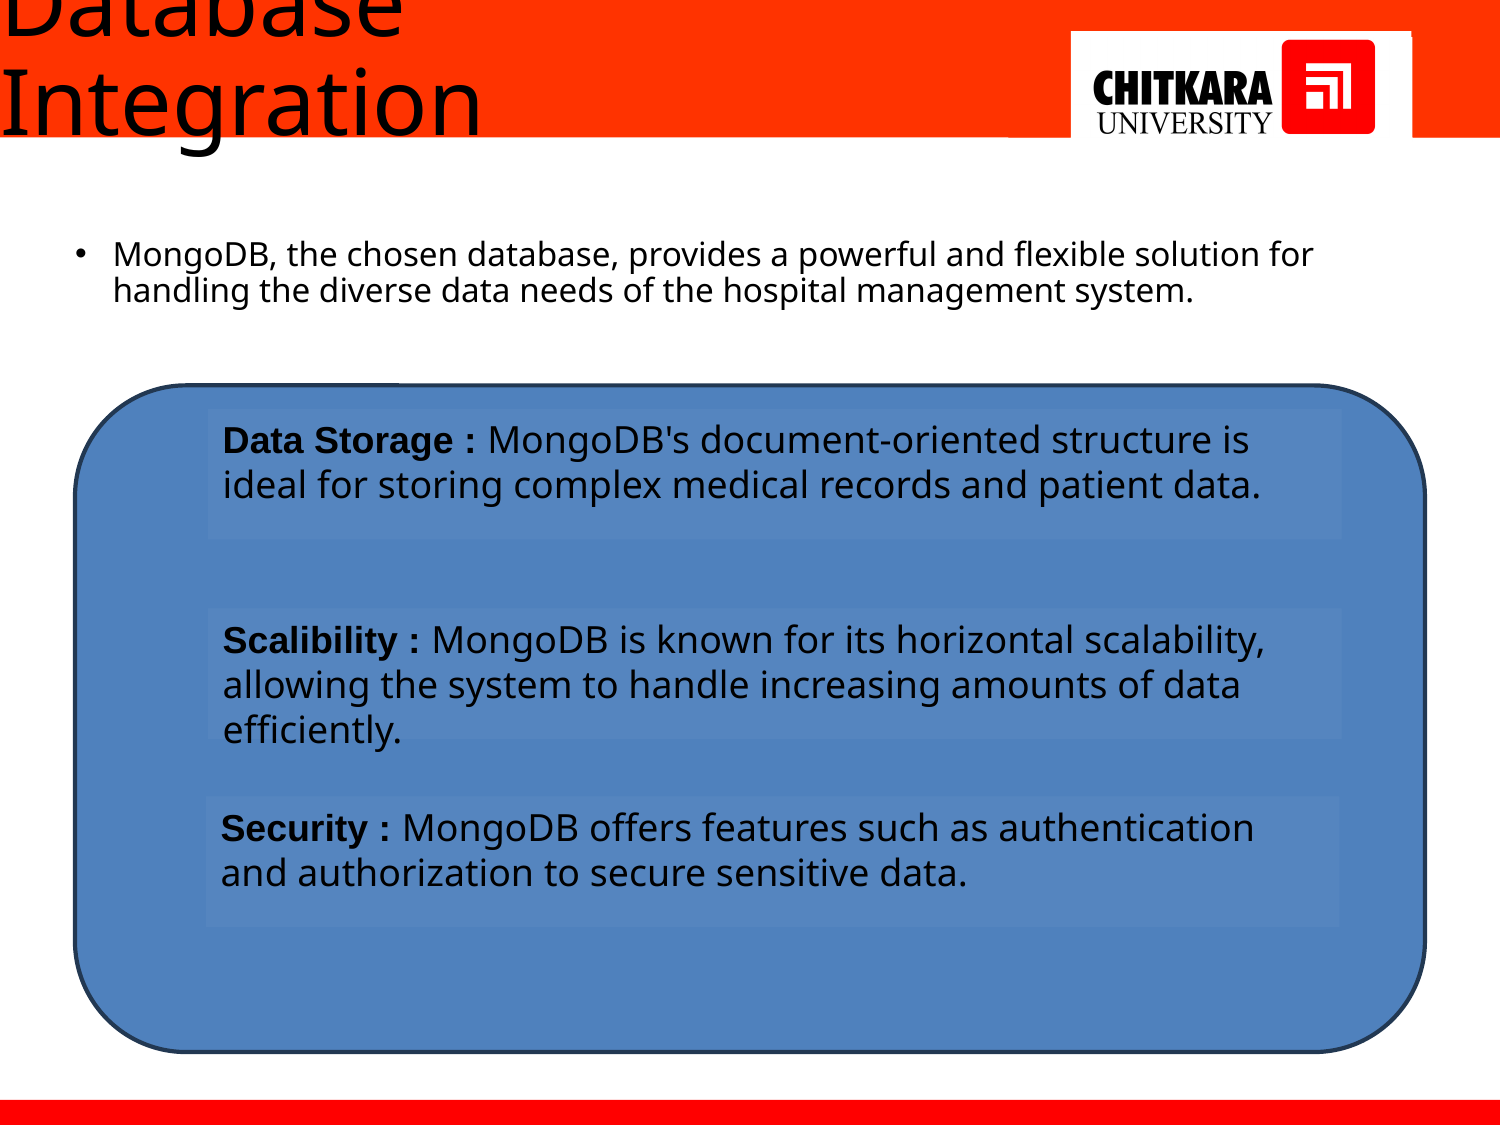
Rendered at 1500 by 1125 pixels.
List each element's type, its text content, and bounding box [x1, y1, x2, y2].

subtitle MongoDB, the chosen database, provides a powerful and flexible solution for handling the diverse data needs of the hospital management system. [75, 263, 1425, 341]
title Database Integration [0, 72, 900, 150]
text_box Security : MongoDB offers features such as authentication and authorization to secure sensitive data. [205, 796, 1340, 927]
text_box [72, 383, 1428, 1055]
text_box Data Storage : MongoDB's document-oriented structure is ideal for storing complex medical records and patient data. [207, 409, 1342, 540]
text_box Scalibility : MongoDB is known for its horizontal scalability, allowing the system to handle increasing amounts of data efficiently. [207, 608, 1342, 739]
picture [1074, 37, 1390, 138]
